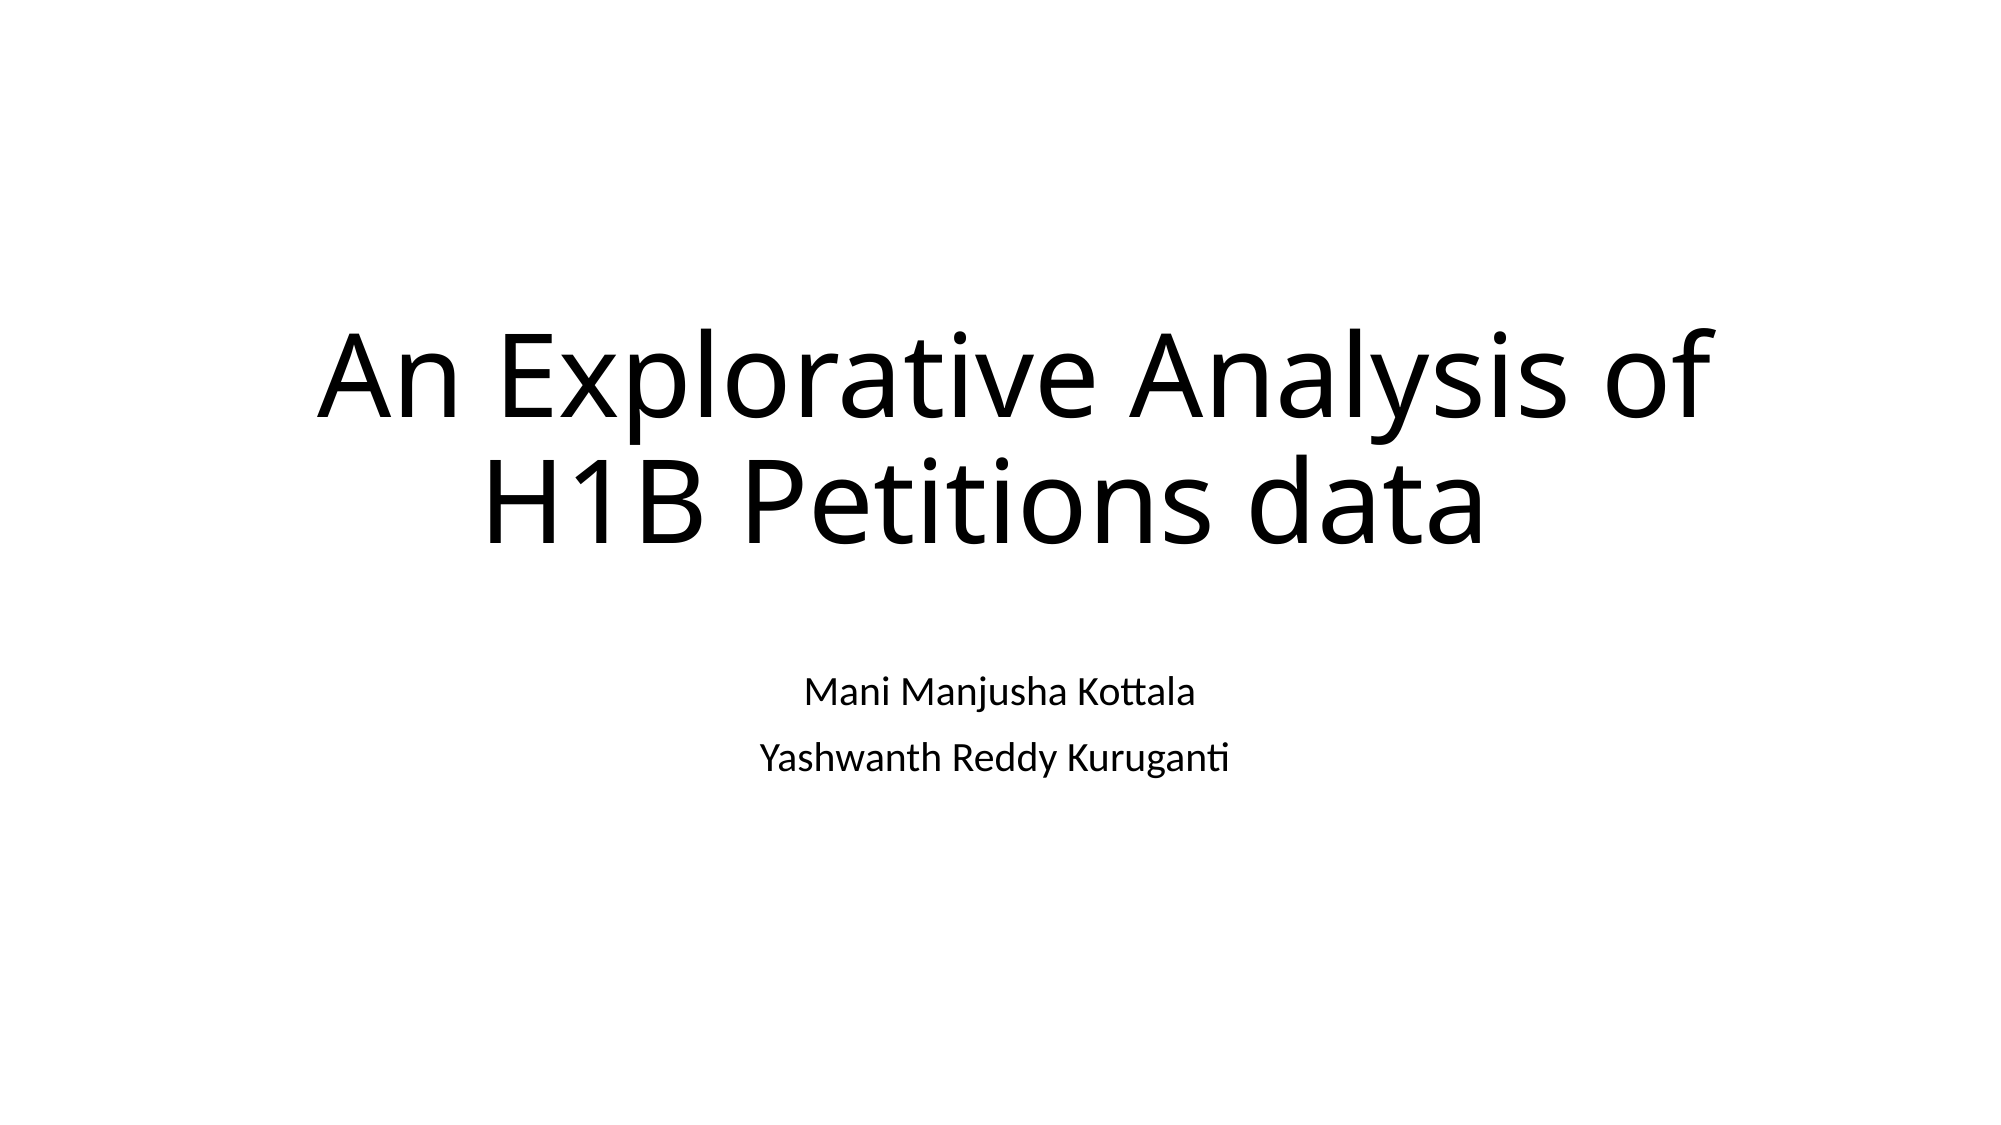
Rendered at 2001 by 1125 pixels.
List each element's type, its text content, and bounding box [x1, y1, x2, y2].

title An Explorative Analysis of H1B Petitions data [249, 184, 1750, 576]
subtitle Mani Manjusha Kottala Yashwanth Reddy Kuruganti [249, 590, 1750, 863]
